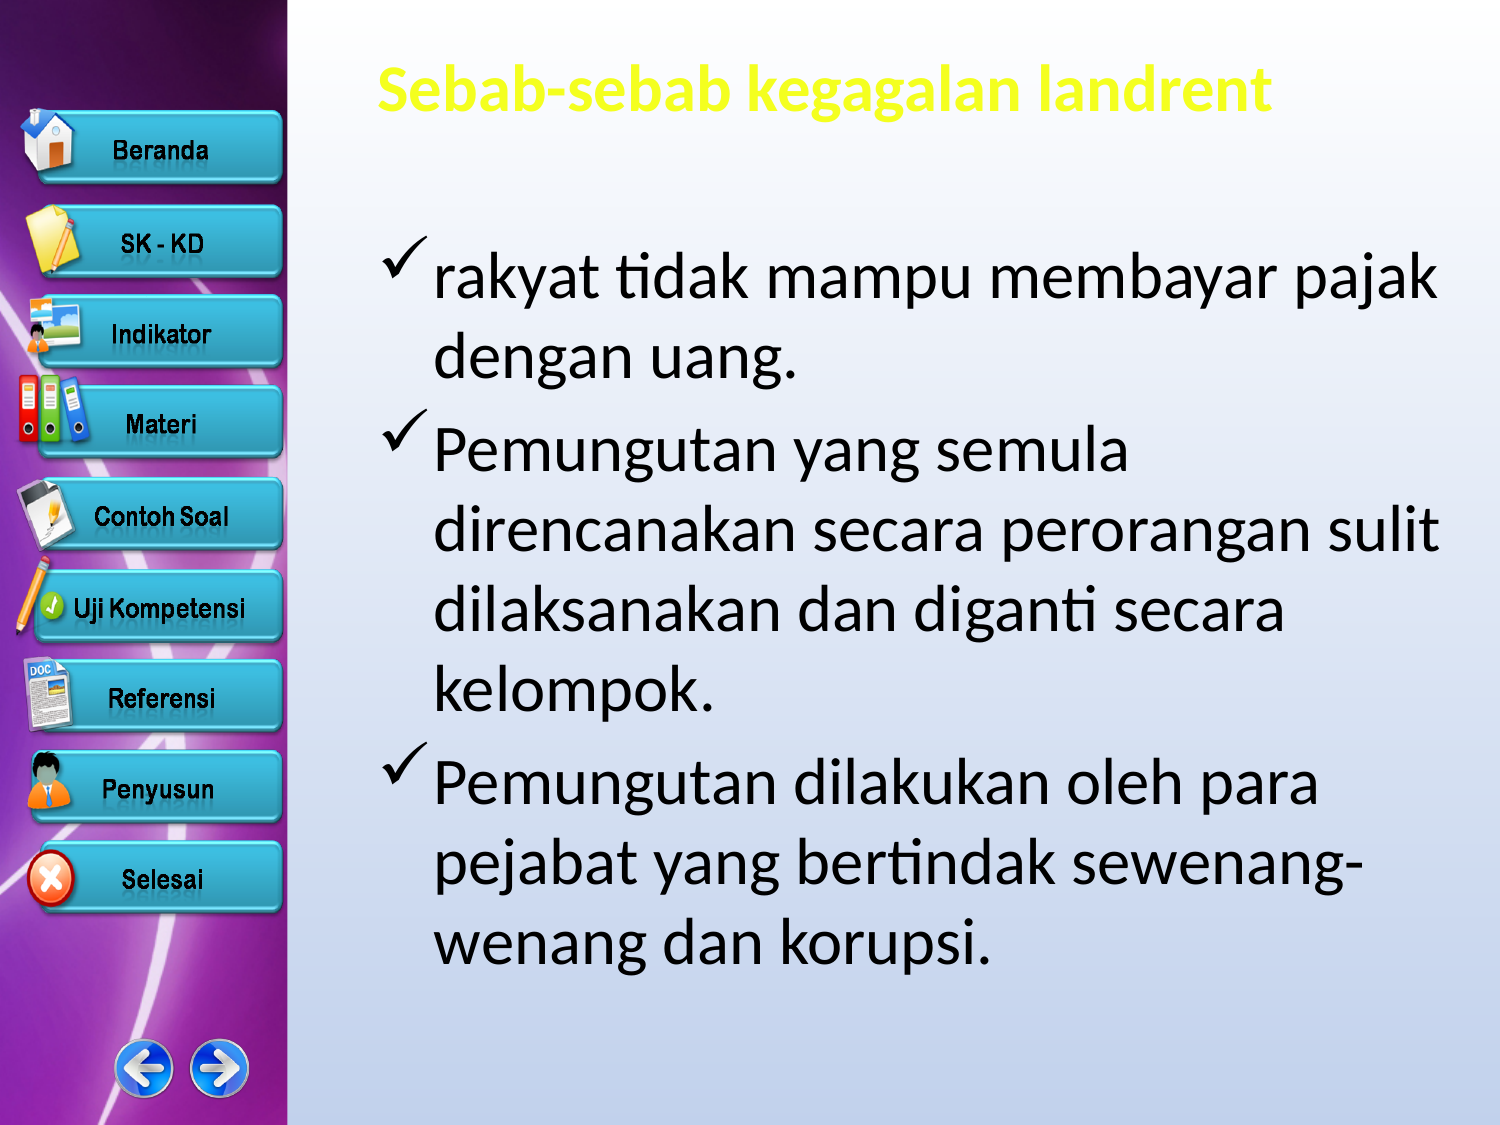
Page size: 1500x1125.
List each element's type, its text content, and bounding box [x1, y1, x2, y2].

list Sebab-sebab kegagalan landrent rakyat tidak mampu membayar pajak dengan uang. Pemungutan yang semula direncanakan secara perorangan sulit dilaksanakan dan diganti secara kelompok. Pemungutan dilakukan oleh para pejabat yang bertindak sewenang-wenang dan korupsi. [362, 37, 1475, 1005]
picture [0, 0, 288, 1125]
